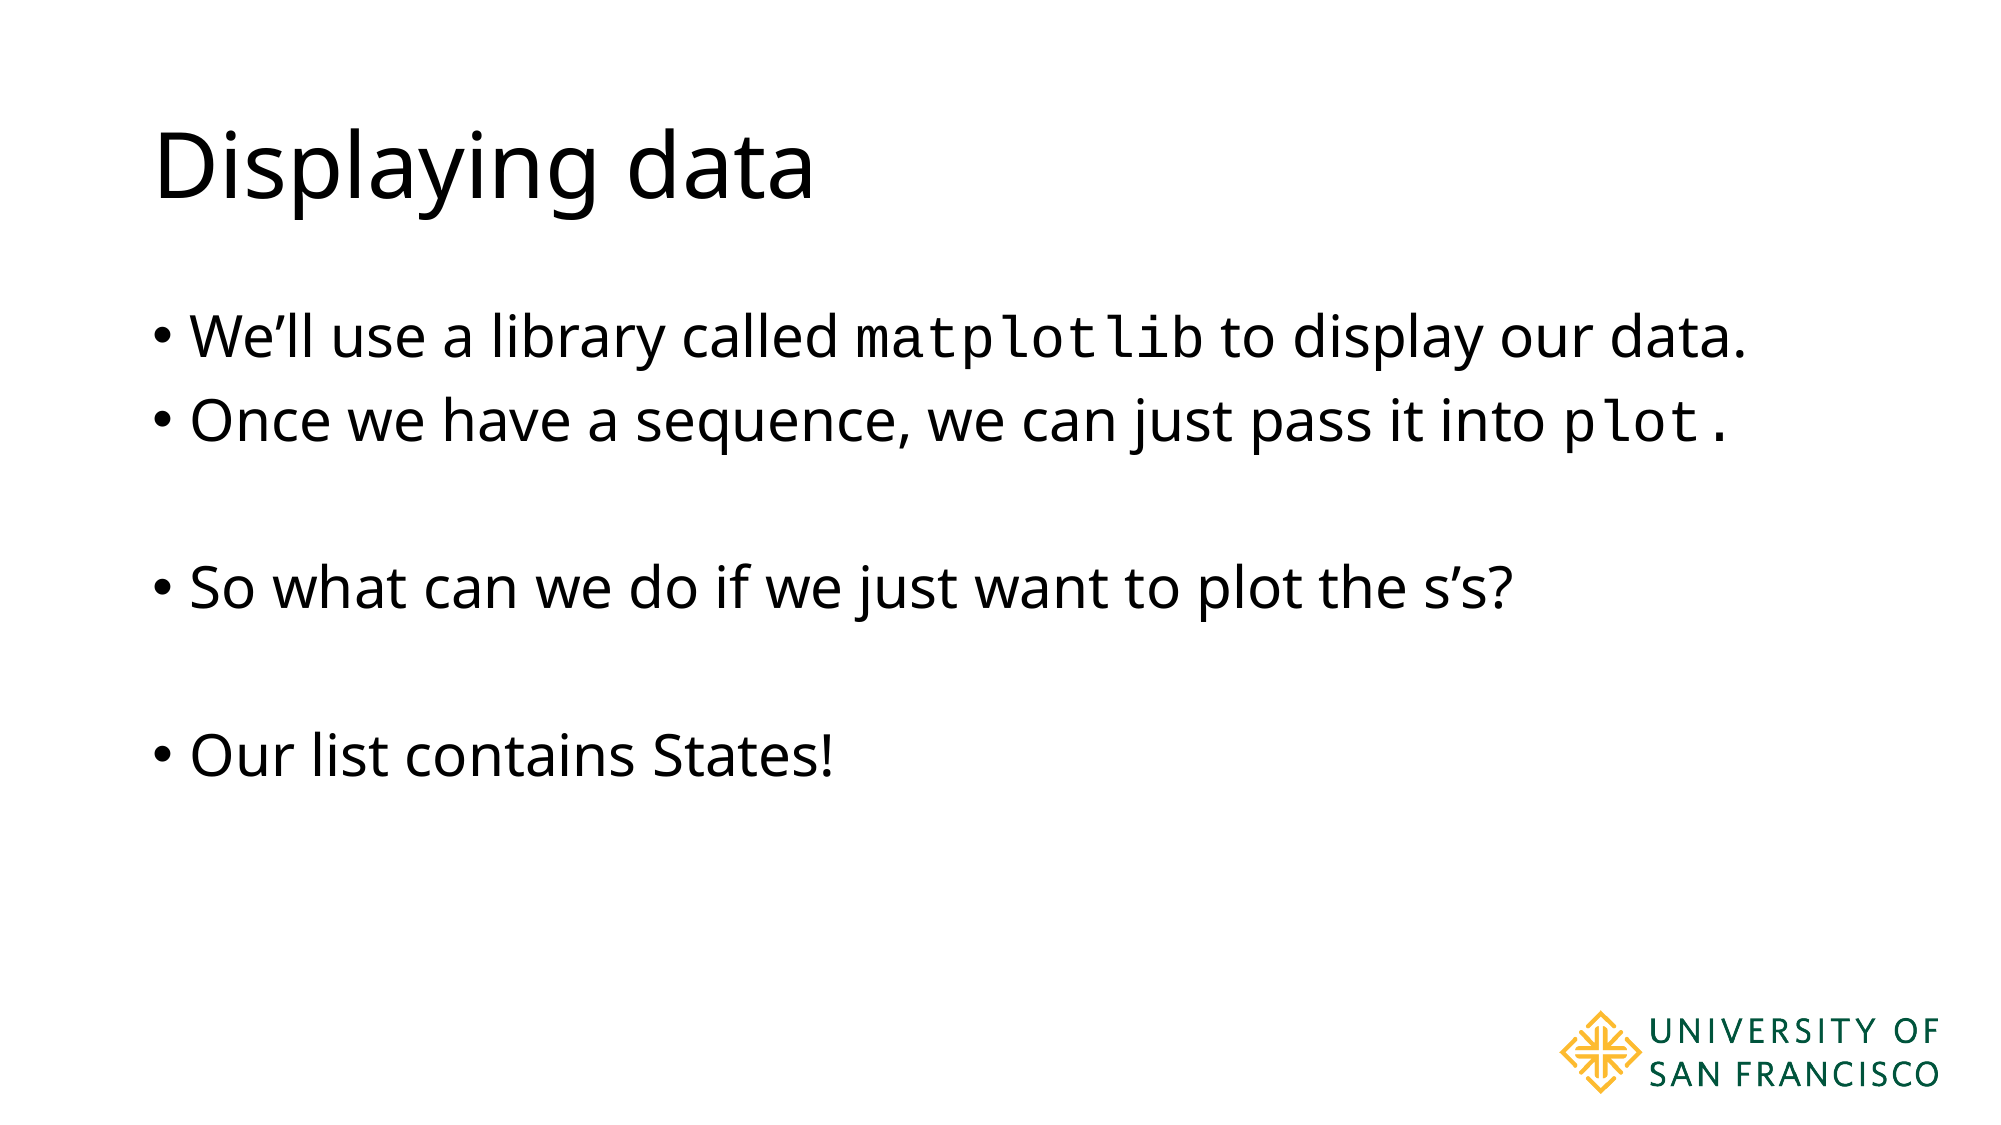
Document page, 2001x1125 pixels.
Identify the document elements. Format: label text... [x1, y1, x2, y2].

list We’ll use a library called matplotlib to display our data. Once we have a sequence, we can just pass it into plot. So what can we do if we just want to plot the s’s? Our list contains States! [137, 299, 1863, 1014]
title Displaying data [137, 59, 1863, 278]
picture [1559, 1010, 1938, 1094]
